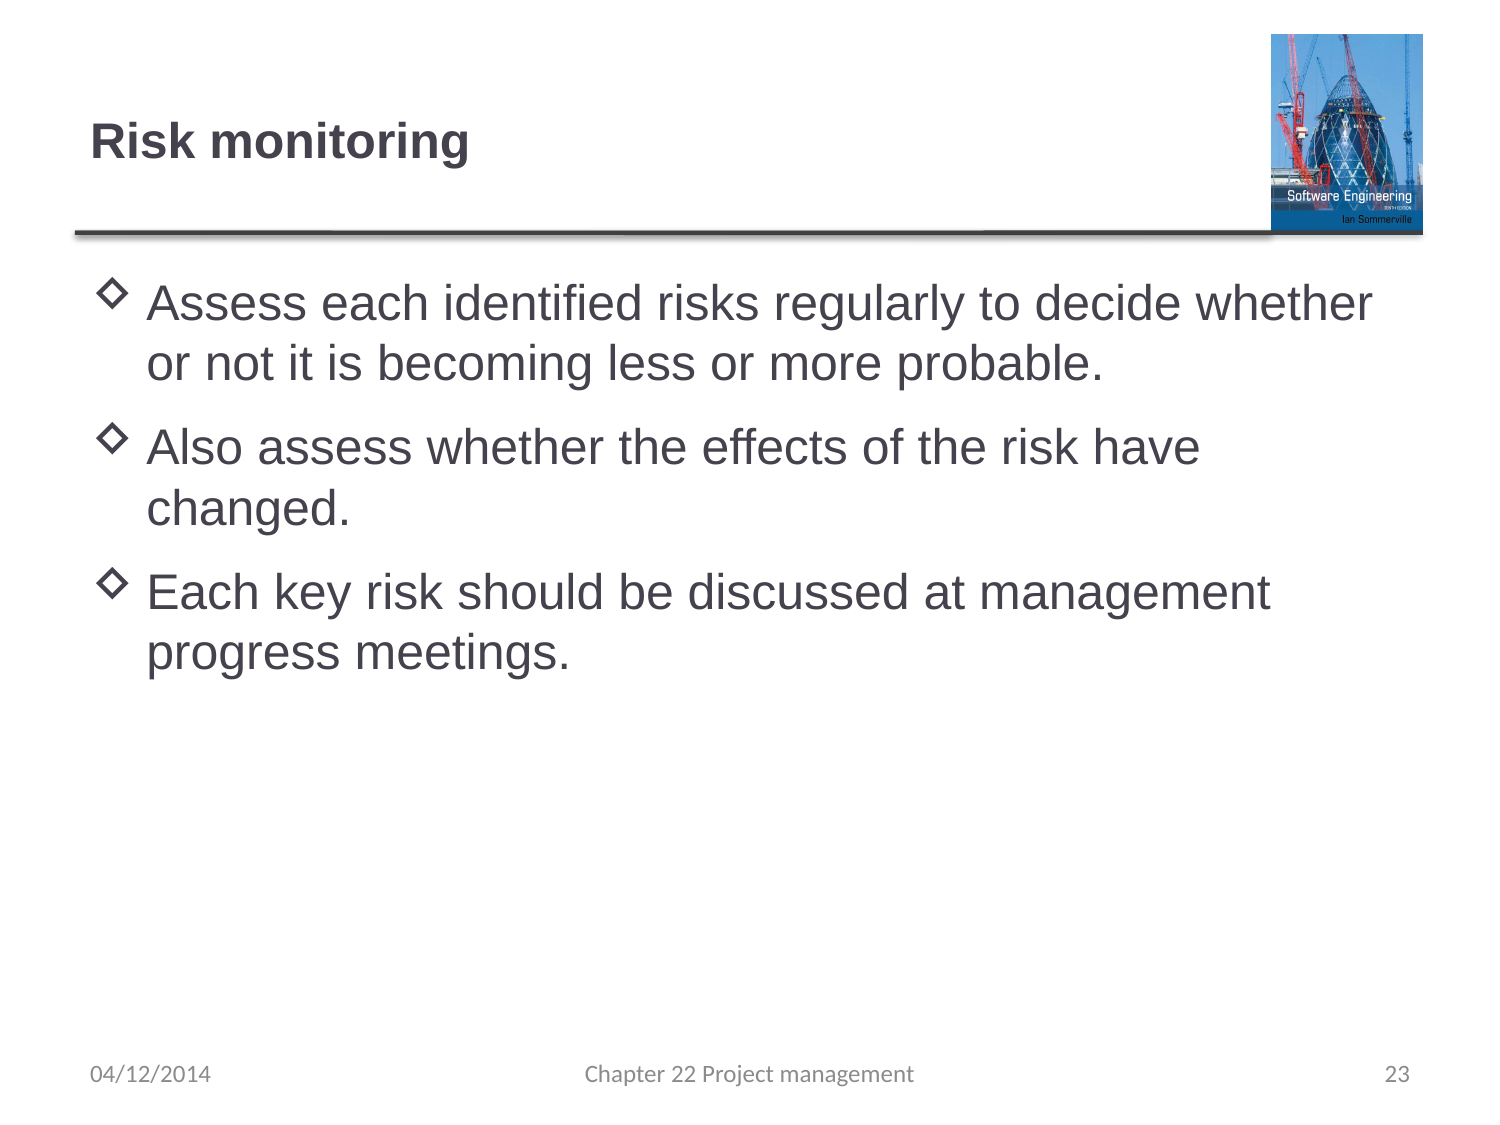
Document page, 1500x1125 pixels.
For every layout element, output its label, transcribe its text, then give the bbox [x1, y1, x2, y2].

footer Chapter 22 Project management [512, 1042, 988, 1103]
picture [1271, 34, 1423, 230]
list Assess each identified risks regularly to decide whether or not it is becoming less or more probable. Also assess whether the effects of the risk have changed. Each key risk should be discussed at management progress meetings. [75, 262, 1425, 1005]
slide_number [75, 1042, 425, 1103]
slide_number 23 [1074, 1042, 1425, 1103]
title Risk monitoring [74, 44, 1272, 233]
